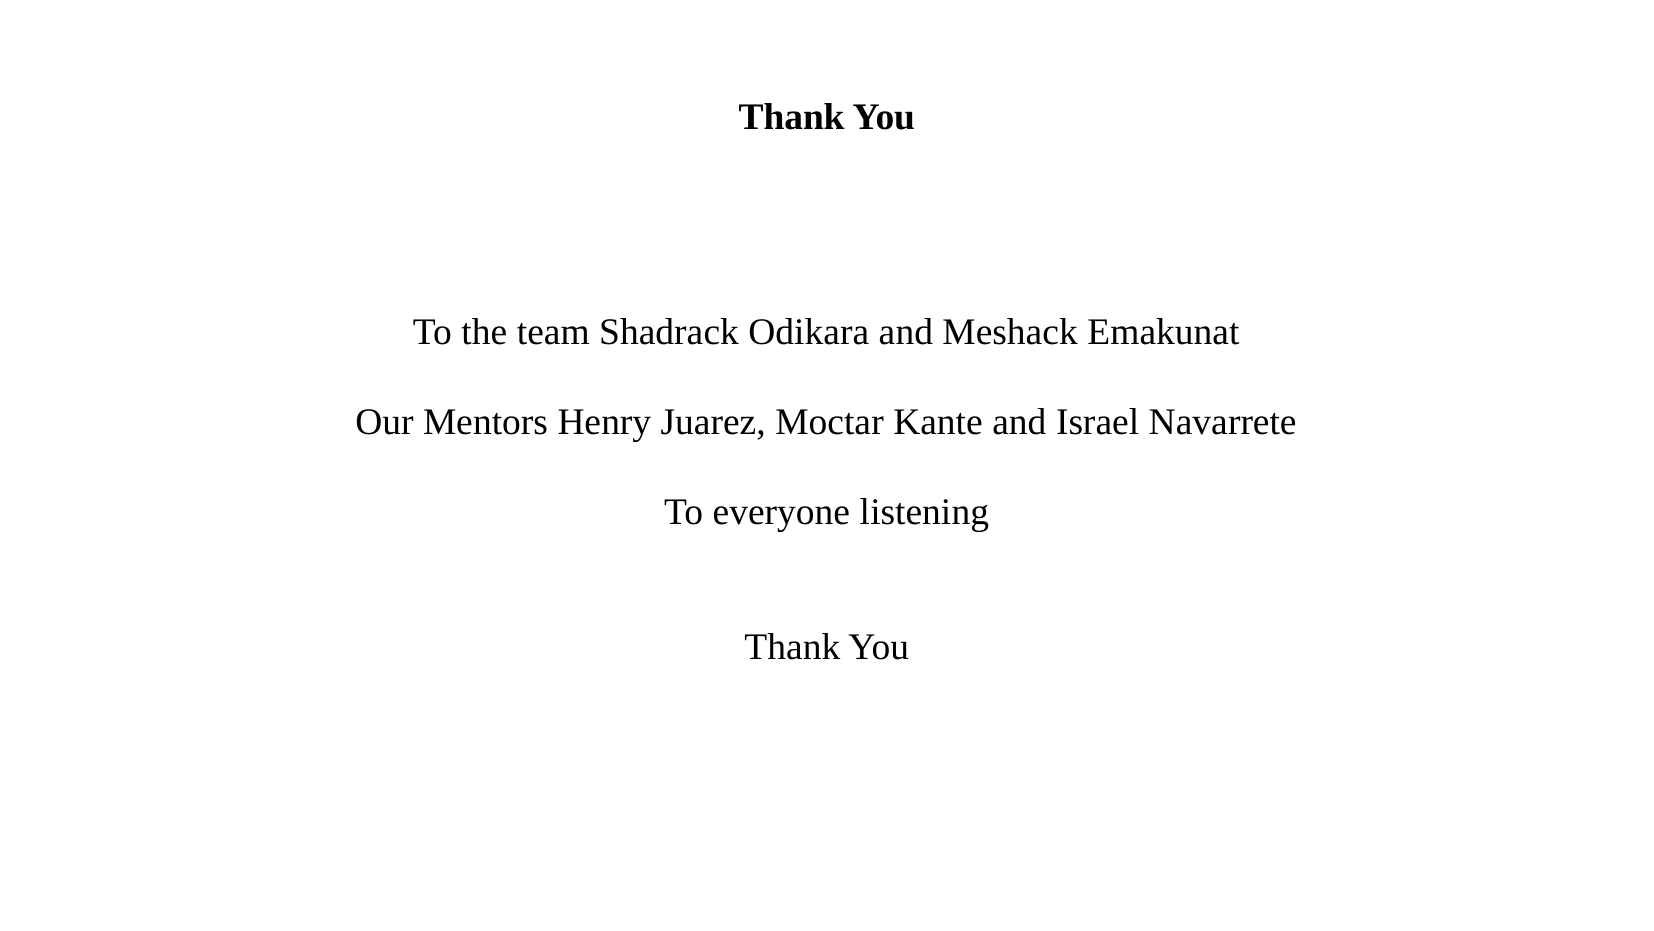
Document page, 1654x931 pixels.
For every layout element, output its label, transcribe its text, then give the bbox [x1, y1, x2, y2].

title Thank You [82, 37, 1571, 193]
subtitle To the team Shadrack Odikara and Meshack Emakunat Our Mentors Henry Juarez, Moctar Kante and Israel Navarrete To everyone listening Thank You [82, 217, 1571, 758]
